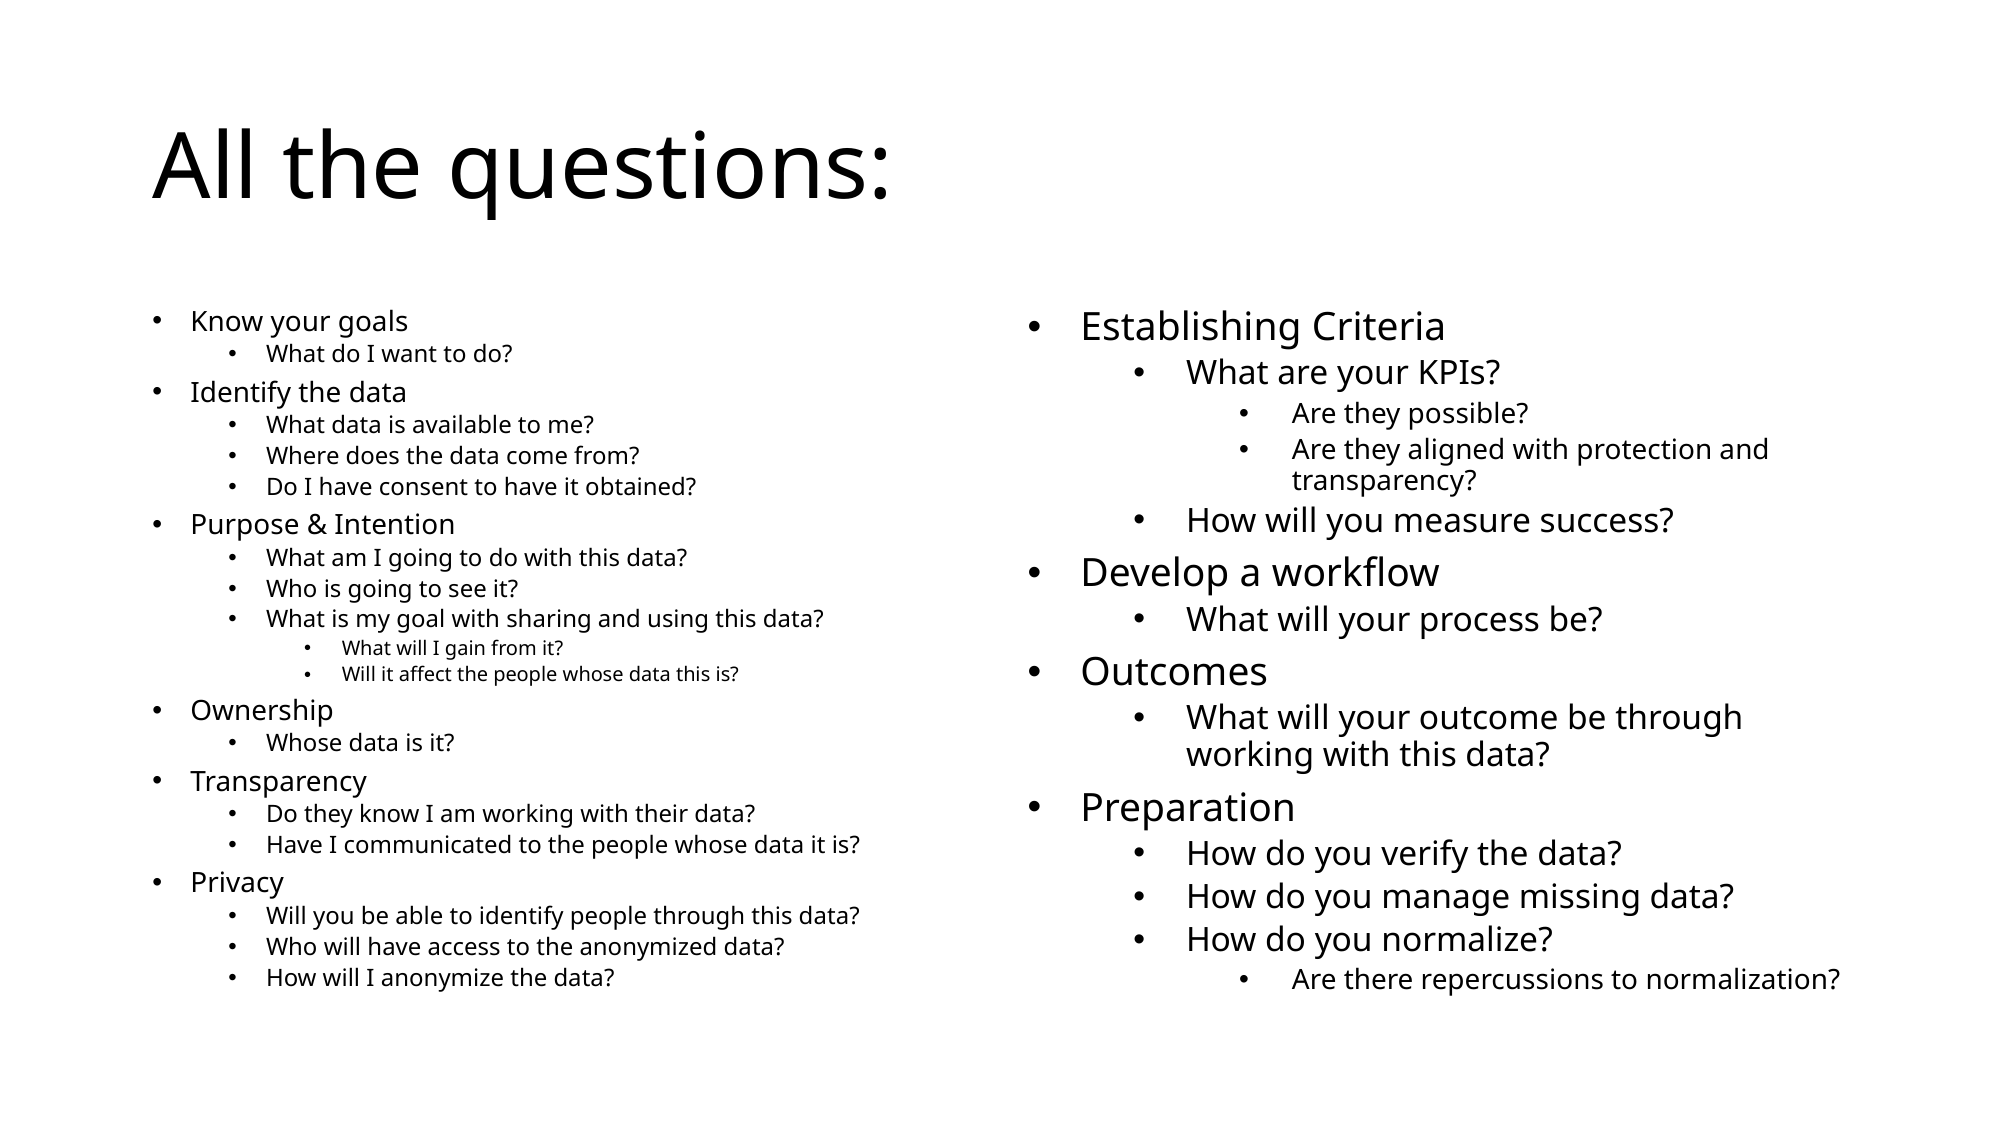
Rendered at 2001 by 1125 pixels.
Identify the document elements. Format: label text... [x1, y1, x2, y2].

title All the questions: [137, 59, 1863, 278]
list Know your goals What do I want to do? Identify the data What data is available to me? Where does the data come from? Do I have consent to have it obtained? Purpose & Intention What am I going to do with this data? Who is going to see it? What is my goal with sharing and using this data? What will I gain from it? Will it affect the people whose data this is? Ownership Whose data is it? Transparency Do they know I am working with their data? Have I communicated to the people whose data it is? Privacy Will you be able to identify people through this data? Who will have access to the anonymized data? How will I anonymize the data? [137, 299, 988, 1014]
list Establishing Criteria What are your KPIs? Are they possible? Are they aligned with protection and transparency? How will you measure success? Develop a workflow What will your process be? Outcomes What will your outcome be through working with this data? Preparation How do you verify the data? How do you manage missing data? How do you normalize? Are there repercussions to normalization? [1012, 299, 1863, 1014]
